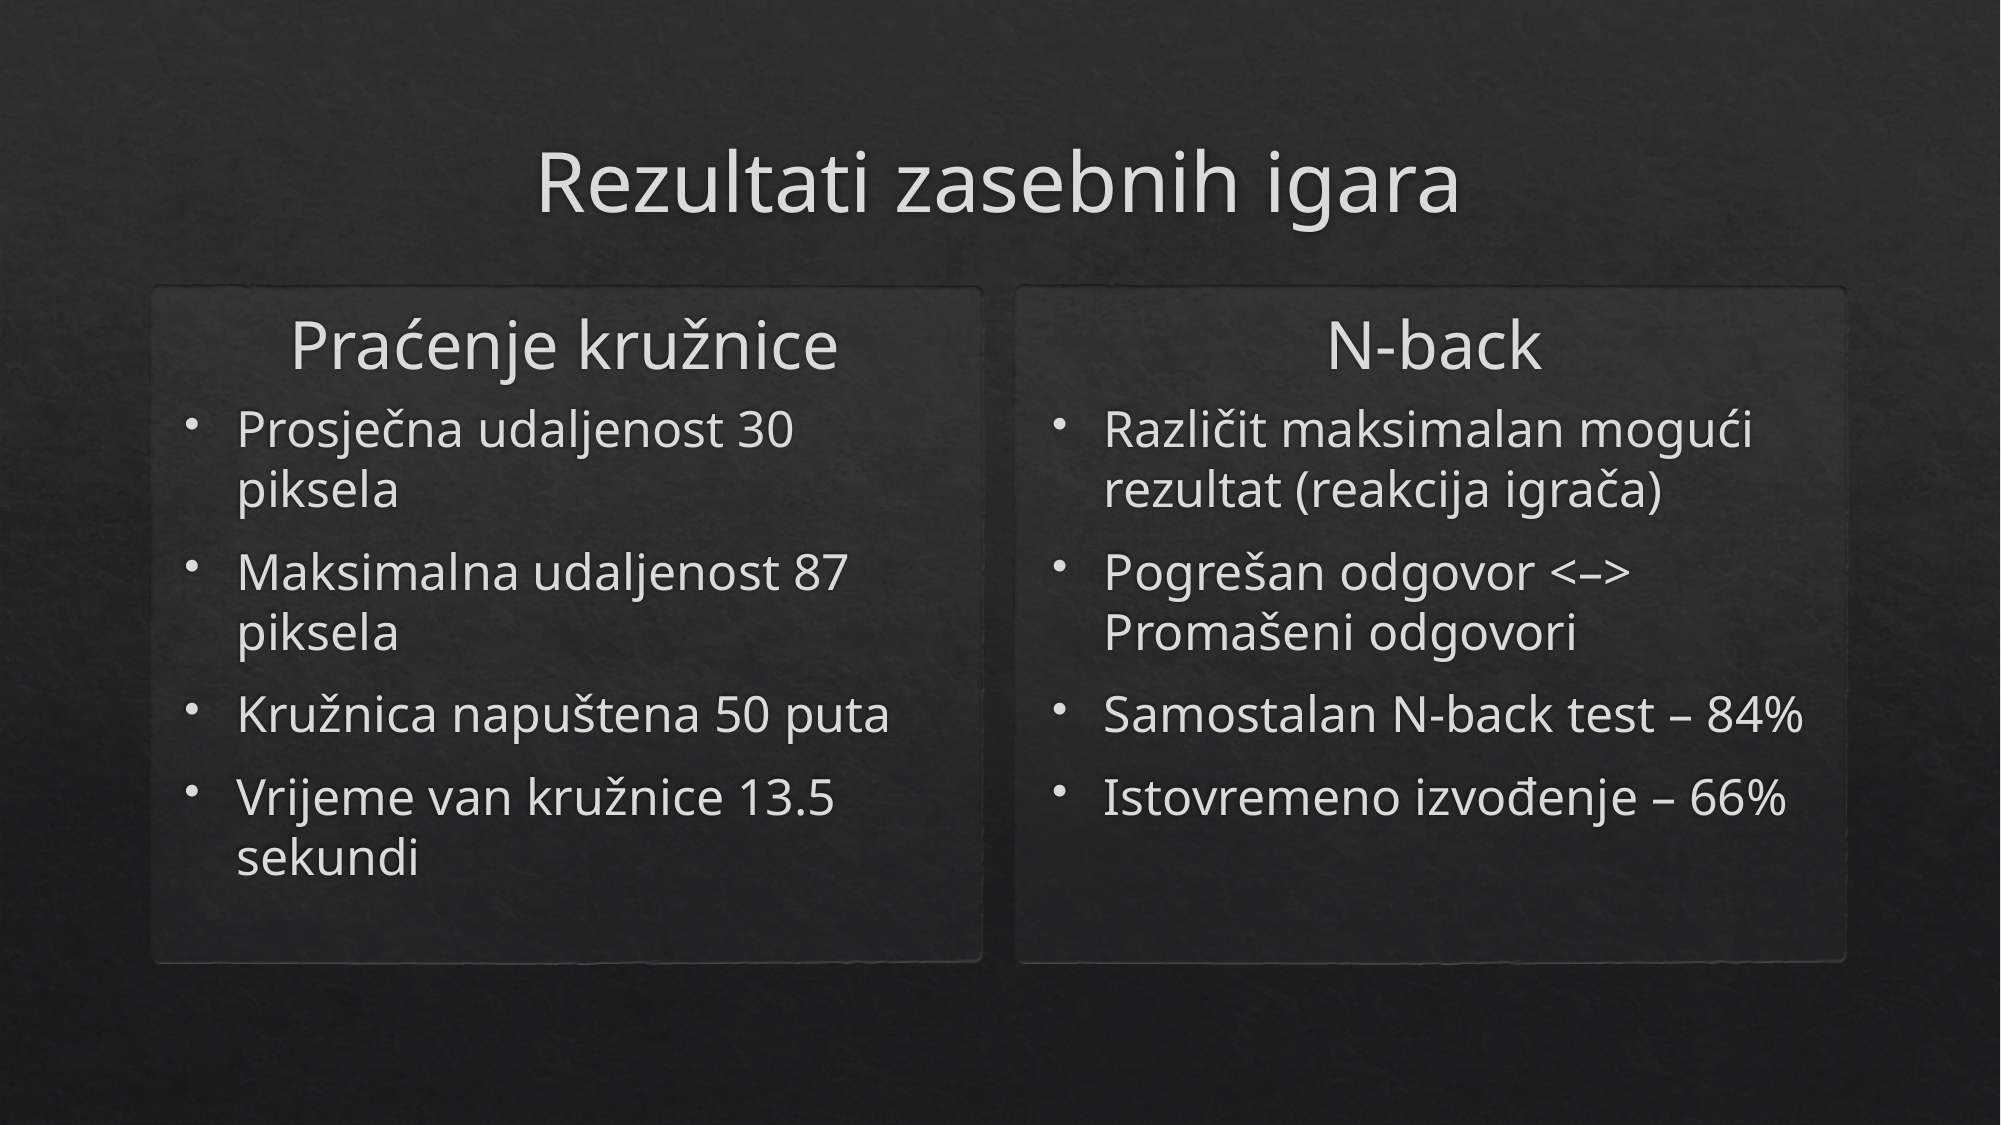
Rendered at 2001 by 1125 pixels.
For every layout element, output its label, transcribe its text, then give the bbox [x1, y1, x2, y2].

picture [149, 284, 985, 965]
title Rezultati zasebnih igara [149, 99, 1849, 260]
list Praćenje kružnice [165, 301, 965, 387]
list N-back [1032, 301, 1836, 388]
picture [1013, 284, 1849, 965]
list Prosječna udaljenost 30 piksela Maksimalna udaljenost 87 piksela Kružnica napuštena 50 puta Vrijeme van kružnice 13.5 sekundi [165, 390, 965, 950]
list Različit maksimalan mogući rezultat (reakcija igrača) Pogrešan odgovor <–> Promašeni odgovori Samostalan N-back test – 84% Istovremeno izvođenje – 66% [1032, 390, 1836, 950]
